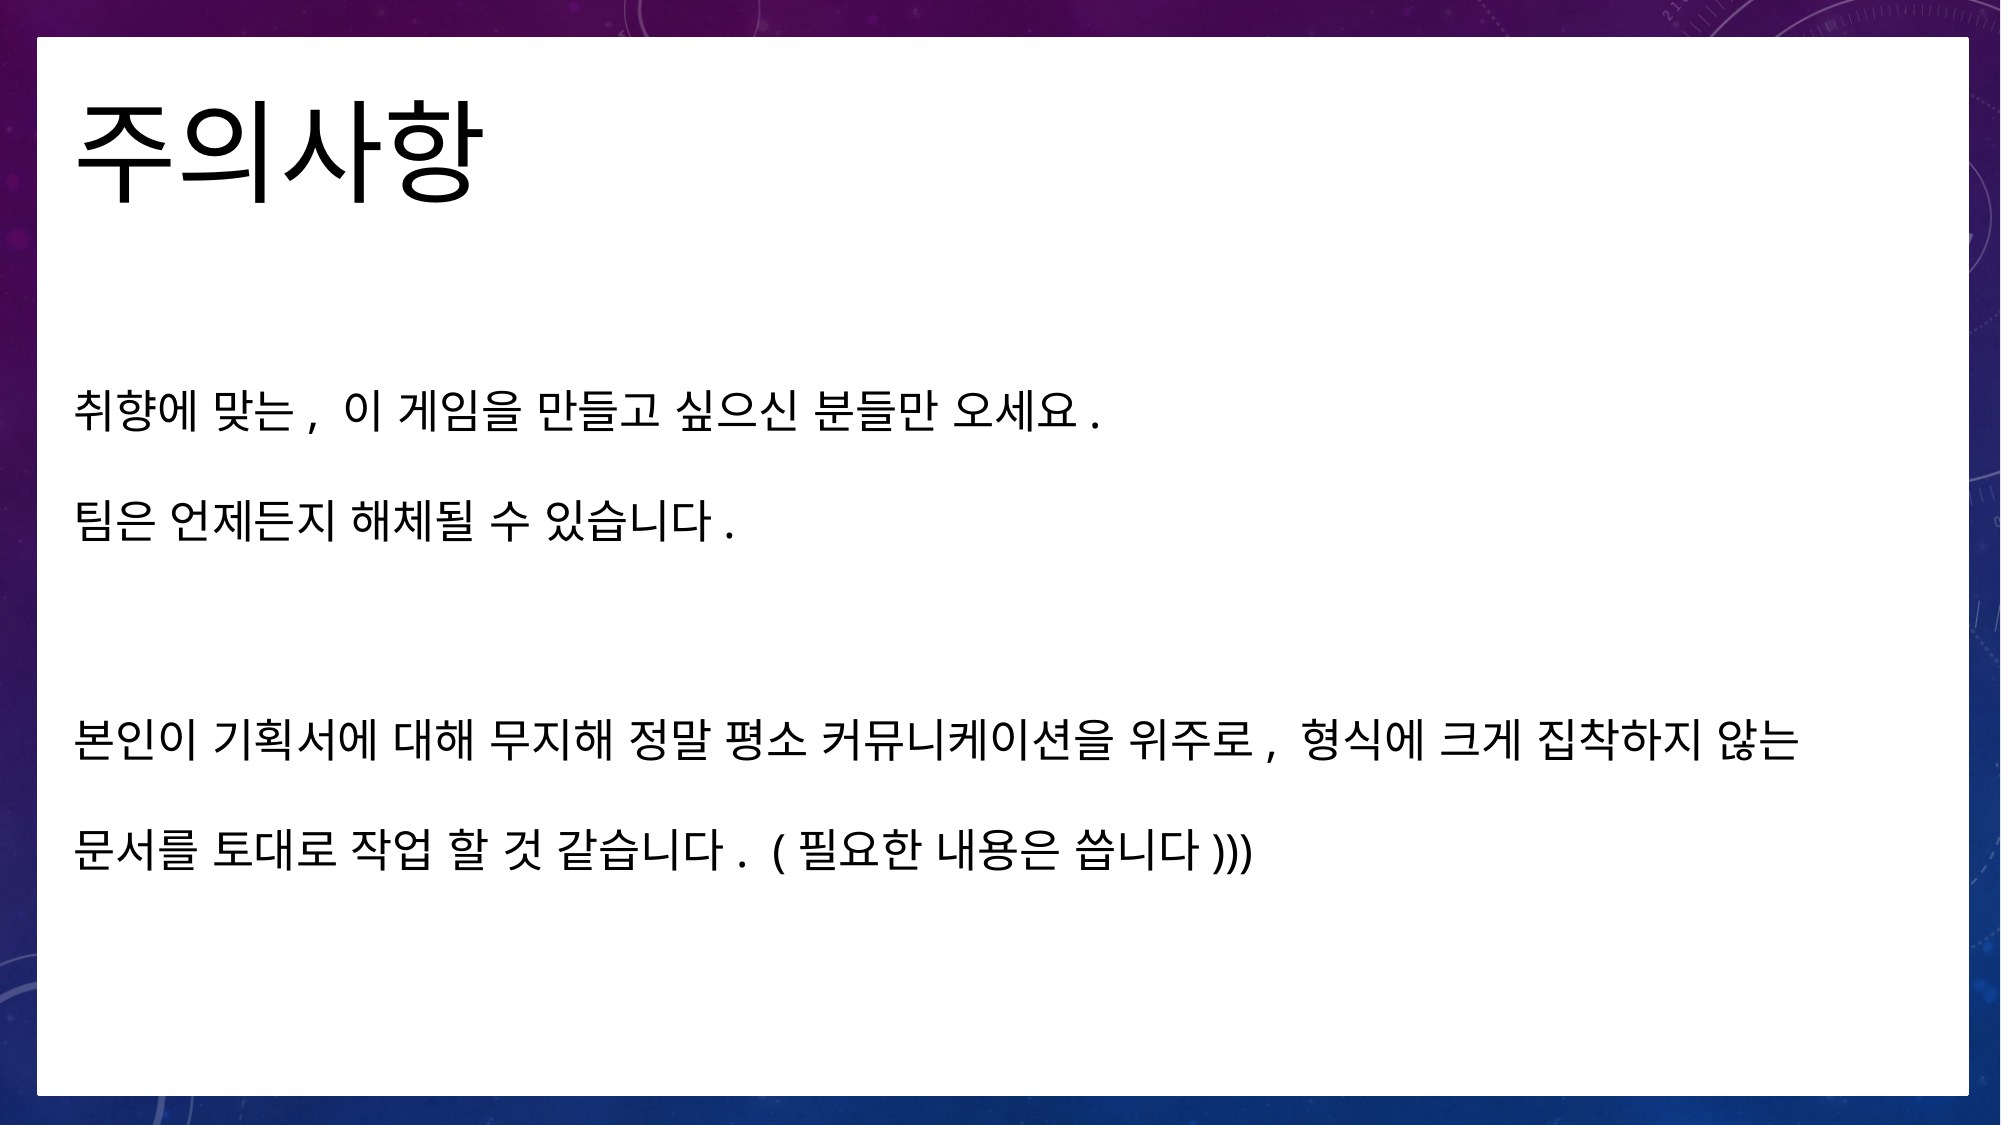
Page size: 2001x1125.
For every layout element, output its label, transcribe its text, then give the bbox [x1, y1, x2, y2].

text_box [37, 37, 1969, 1096]
text_box 주의사항 취향에 맞는, 이 게임을 만들고 싶으신 분들만 오세요. 팀은 언제든지 해체될 수 있습니다. 본인이 기획서에 대해 무지해 정말 평소 커뮤니케이션을 위주로, 형식에 크게 집착하지 않는 문서를 토대로 작업 할 것 같습니다. (필요한 내용은 씁니다))) [58, 74, 1943, 995]
picture [0, 0, 2001, 1125]
